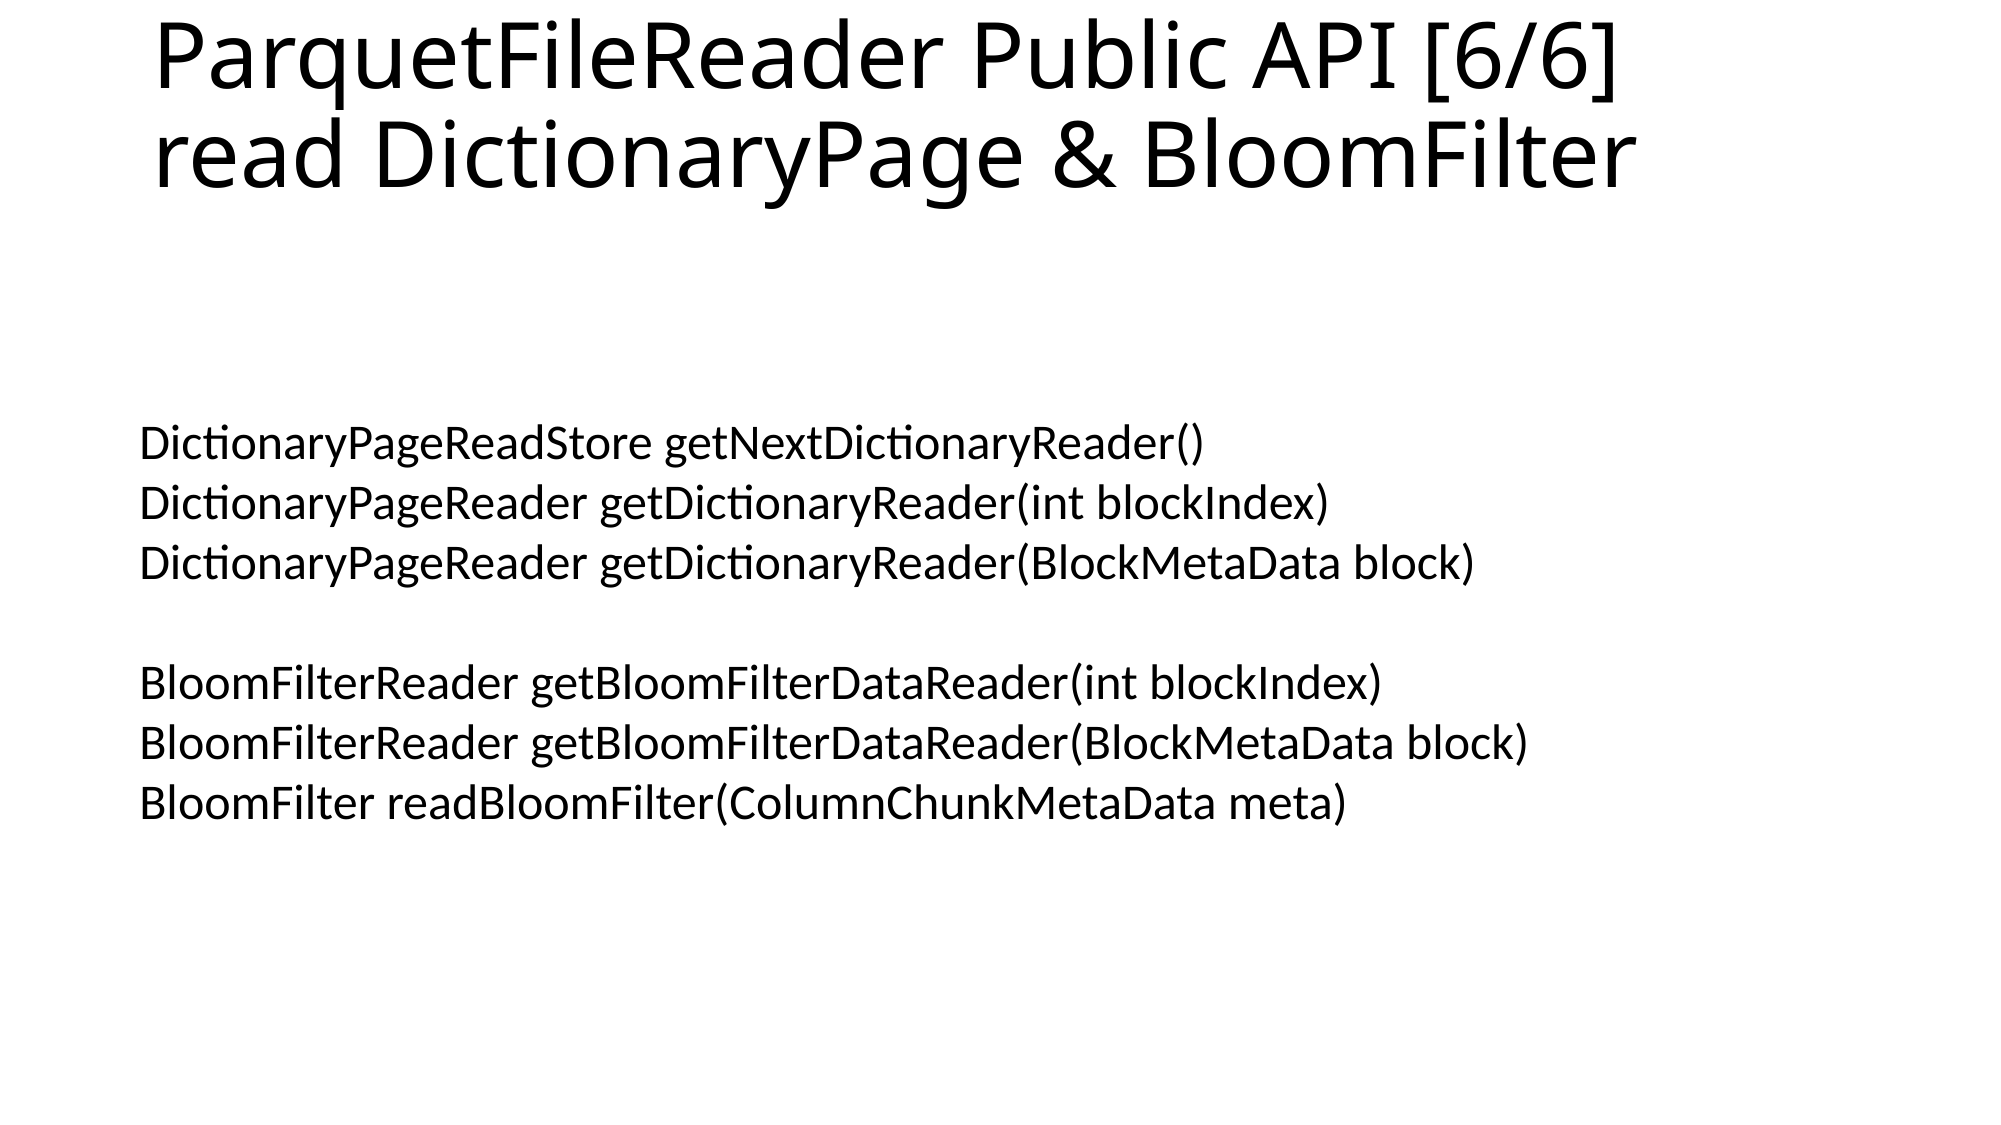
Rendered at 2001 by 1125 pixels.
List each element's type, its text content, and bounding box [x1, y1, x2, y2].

text_box DictionaryPageReadStore getNextDictionaryReader() DictionaryPageReader getDictionaryReader(int blockIndex) DictionaryPageReader getDictionaryReader(BlockMetaData block) BloomFilterReader getBloomFilterDataReader(int blockIndex) BloomFilterReader getBloomFilterDataReader(BlockMetaData block) BloomFilter readBloomFilter(ColumnChunkMetaData meta) [124, 402, 1944, 837]
title ParquetFileReader Public API [6/6] read DictionaryPage & BloomFilter [137, 0, 1863, 218]
